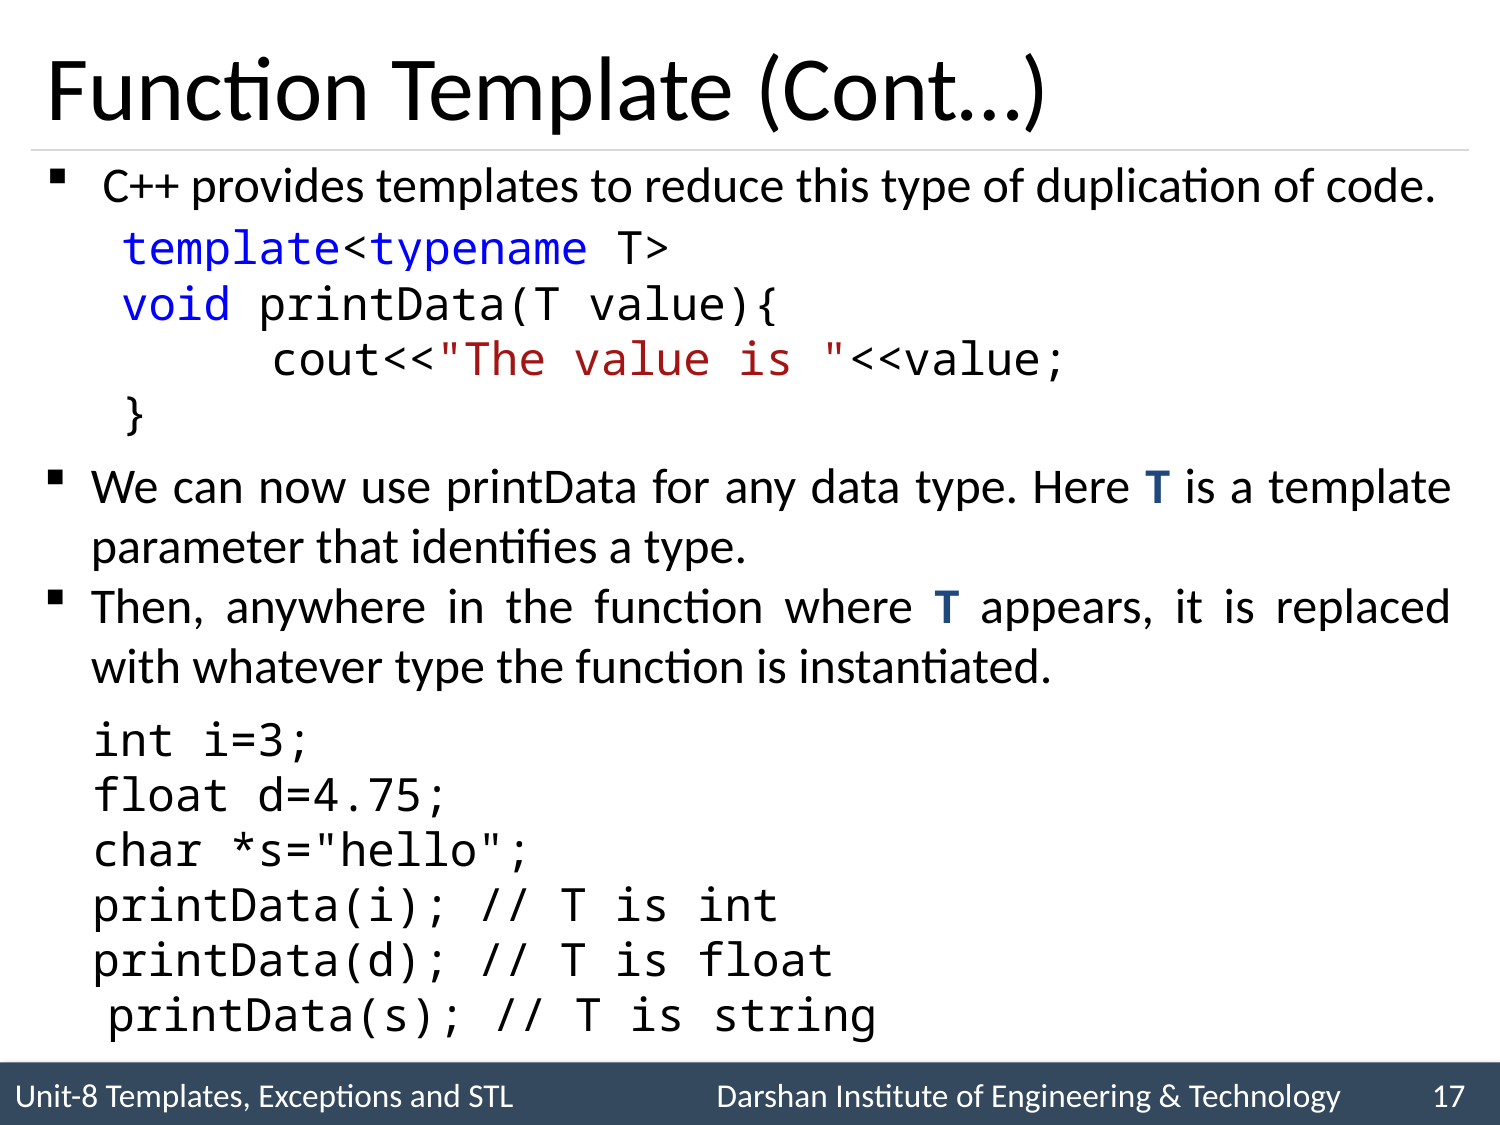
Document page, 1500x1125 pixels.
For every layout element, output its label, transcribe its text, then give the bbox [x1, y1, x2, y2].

text_box int i=3; float d=4.75; char *s="hello"; printData(i); // T is int printData(d); // T is float printData(s); // T is string [2, 703, 1381, 1048]
list C++ provides templates to reduce this type of duplication of code. [31, 136, 1469, 224]
title Function Template (Cont…) [31, 17, 1469, 136]
text_box We can now use printData for any data type. Here T is a template parameter that identifies a type. Then, anywhere in the function where T appears, it is replaced with whatever type the function is instantiated. [29, 445, 1467, 701]
text_box template<typename T> void printData(T value){ cout<<"The value is "<<value; } [106, 211, 1447, 445]
